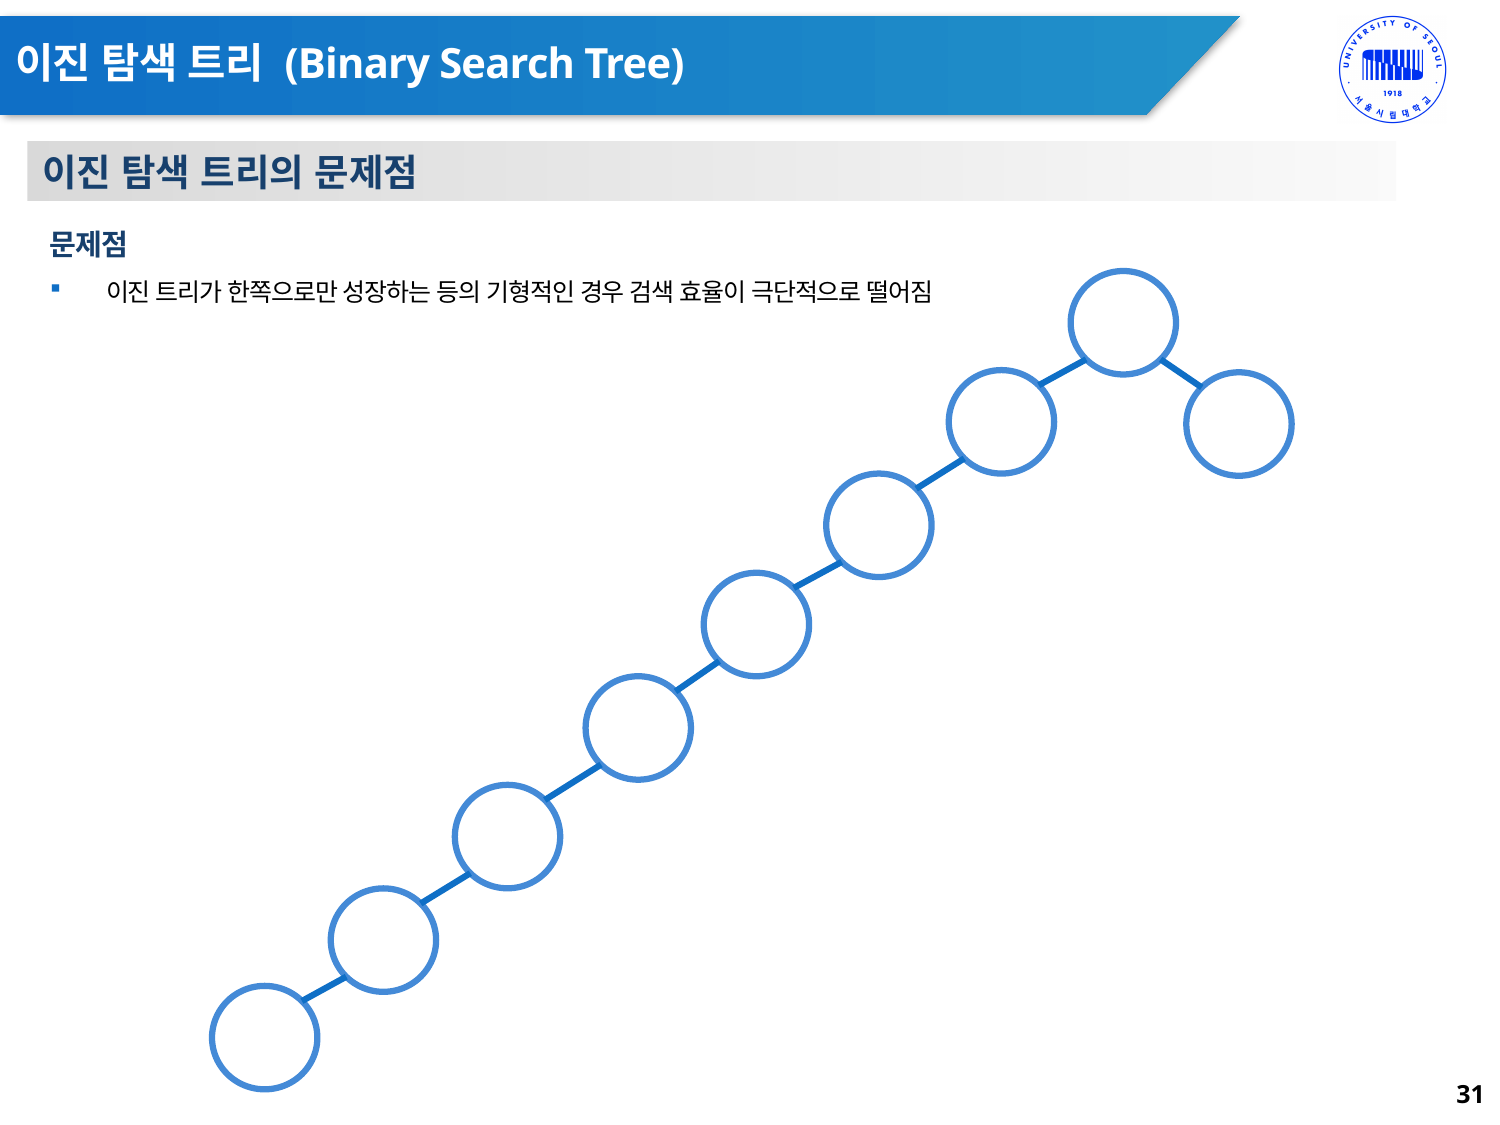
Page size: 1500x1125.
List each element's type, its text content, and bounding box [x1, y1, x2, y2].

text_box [1038, 359, 1087, 386]
text_box [1069, 269, 1178, 376]
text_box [675, 661, 720, 692]
text_box [329, 887, 438, 993]
picture [1337, 15, 1447, 124]
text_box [544, 764, 601, 800]
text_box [420, 873, 471, 904]
slide_number 31 [1162, 1065, 1500, 1125]
text_box [453, 783, 562, 890]
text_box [301, 976, 347, 1001]
text_box [947, 369, 1056, 475]
text_box [210, 984, 319, 1091]
text_box 이진 탐색 트리의 문제점 [27, 141, 1397, 201]
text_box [1160, 359, 1202, 388]
text_box [1185, 371, 1293, 477]
text_box [702, 571, 811, 678]
text_box [825, 472, 933, 579]
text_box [793, 561, 842, 588]
text_box [584, 675, 692, 781]
text_box 문제점 이진 트리가 한쪽으로만 성장하는 등의 기형적인 경우 검색 효율이 극단적으로 떨어짐 [35, 201, 1453, 314]
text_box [916, 458, 965, 489]
title 이진 탐색 트리 (Binary Search Tree) [0, 29, 1004, 101]
